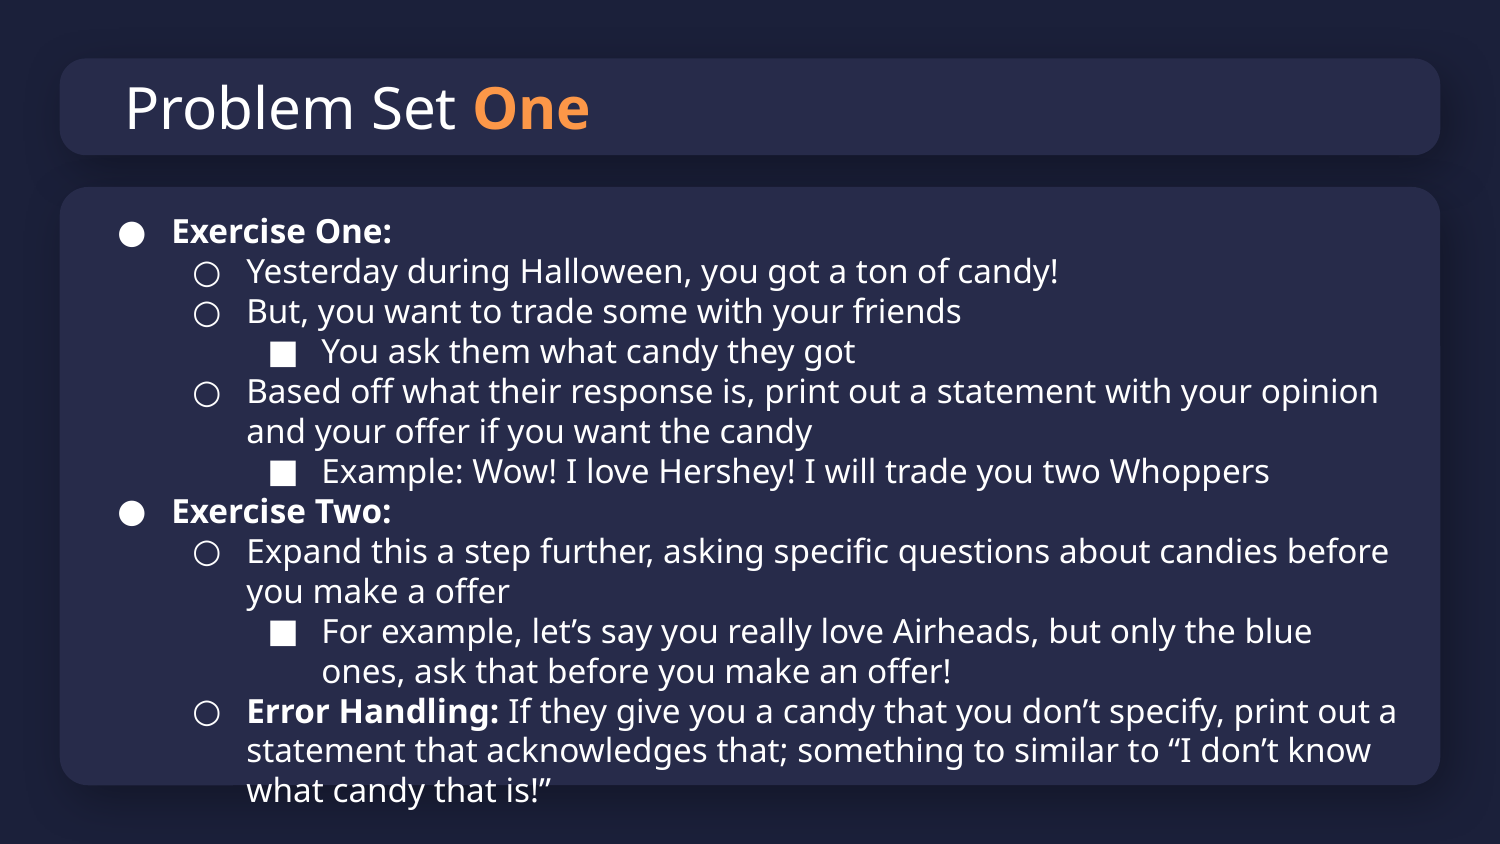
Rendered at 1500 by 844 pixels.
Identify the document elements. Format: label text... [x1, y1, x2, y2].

text_box Exercise One: Yesterday during Halloween, you got a ton of candy! But, you want to trade some with your friends You ask them what candy they got Based off what their response is, print out a statement with your opinion and your offer if you want the candy Example: Wow! I love Hershey! I will trade you two Whoppers Exercise Two: Expand this a step further, asking specific questions about candies before you make a offer For example, let’s say you really love Airheads, but only the blue ones, ask that before you make an offer! Error Handling: If they give you a candy that you don’t specify, print out a statement that acknowledges that; something to similar to “I don’t know what candy that is!” [81, 195, 1419, 825]
title Problem Set One [109, 59, 1395, 153]
